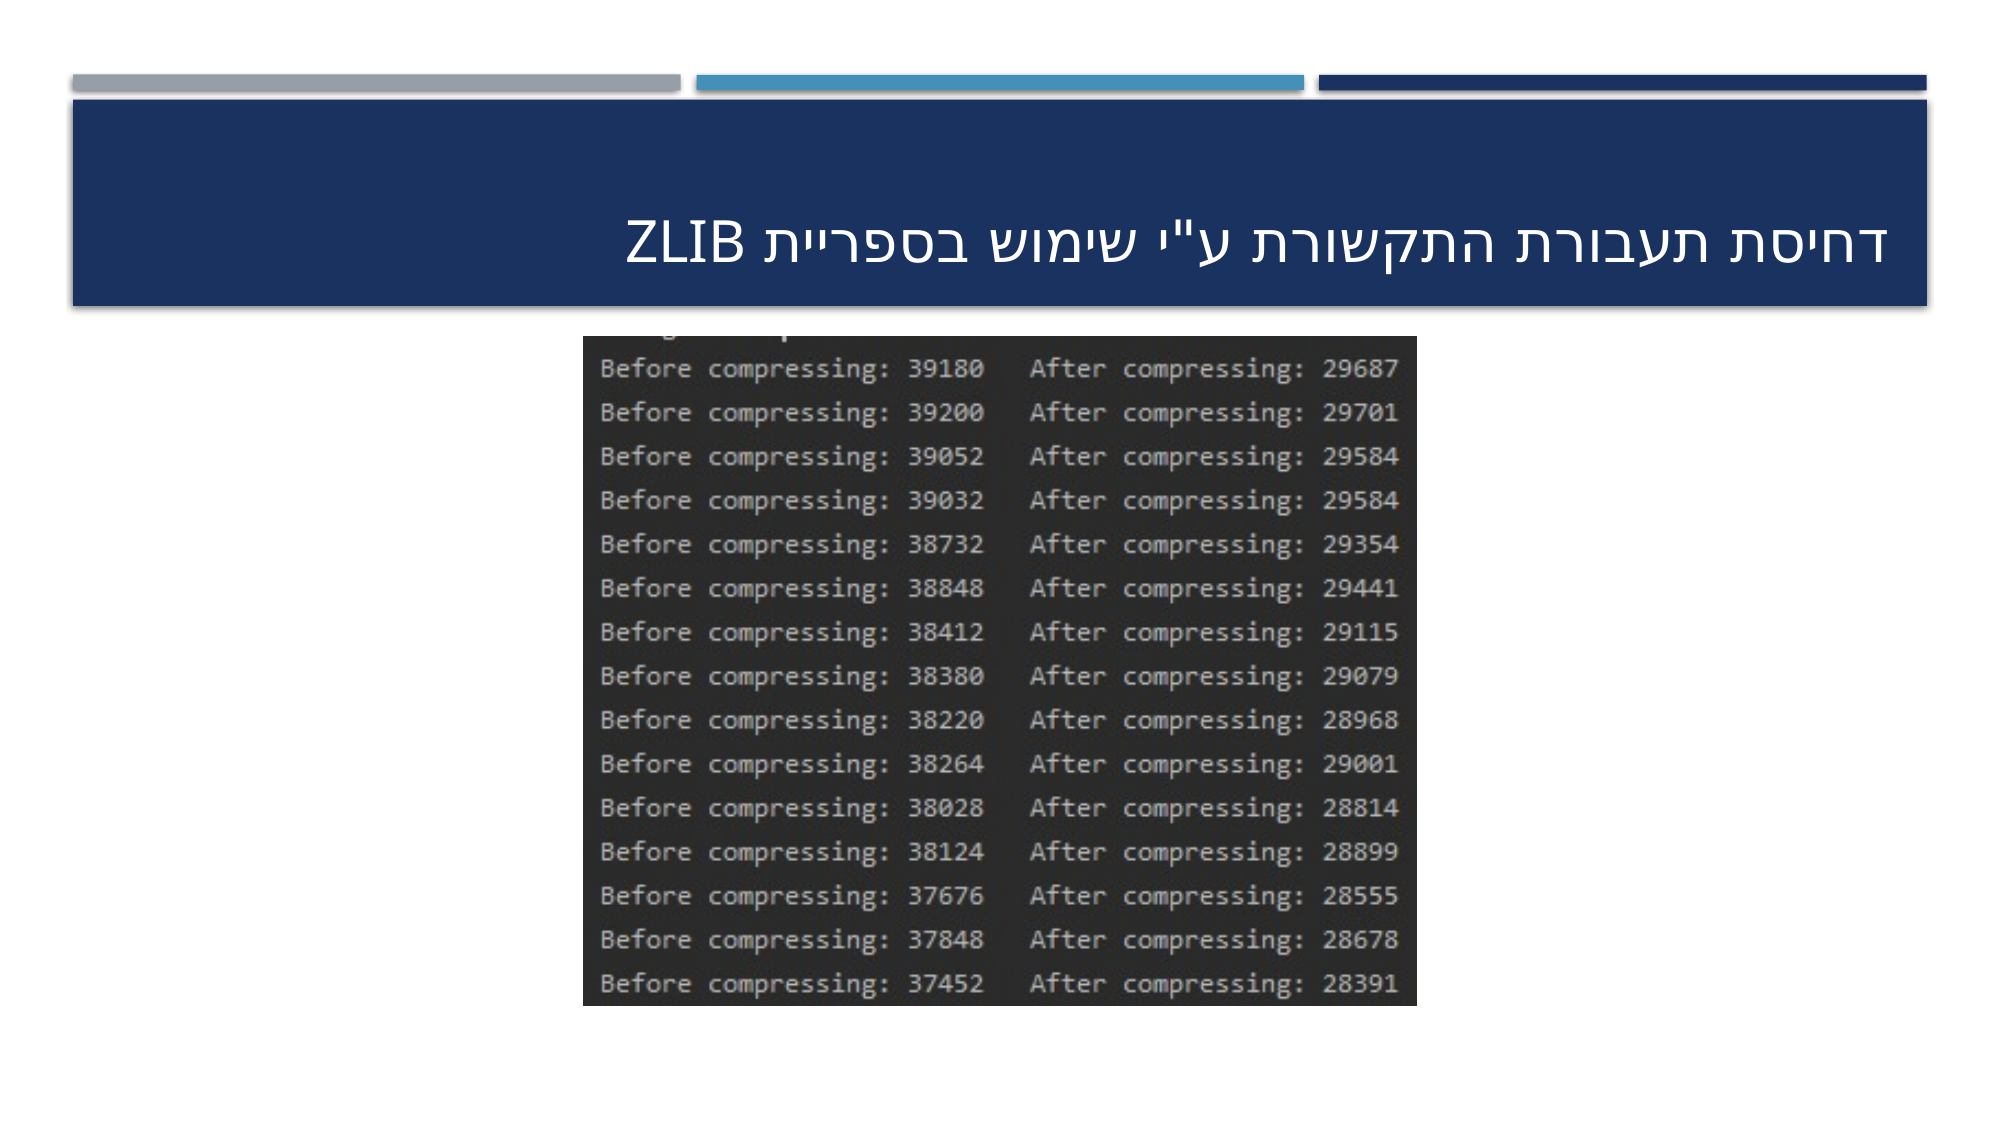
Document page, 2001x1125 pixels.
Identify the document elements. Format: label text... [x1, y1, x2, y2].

picture [582, 336, 1418, 1006]
title דחיסת תעבורת התקשורת ע"י שימוש בספריית zlib [95, 119, 1905, 282]
